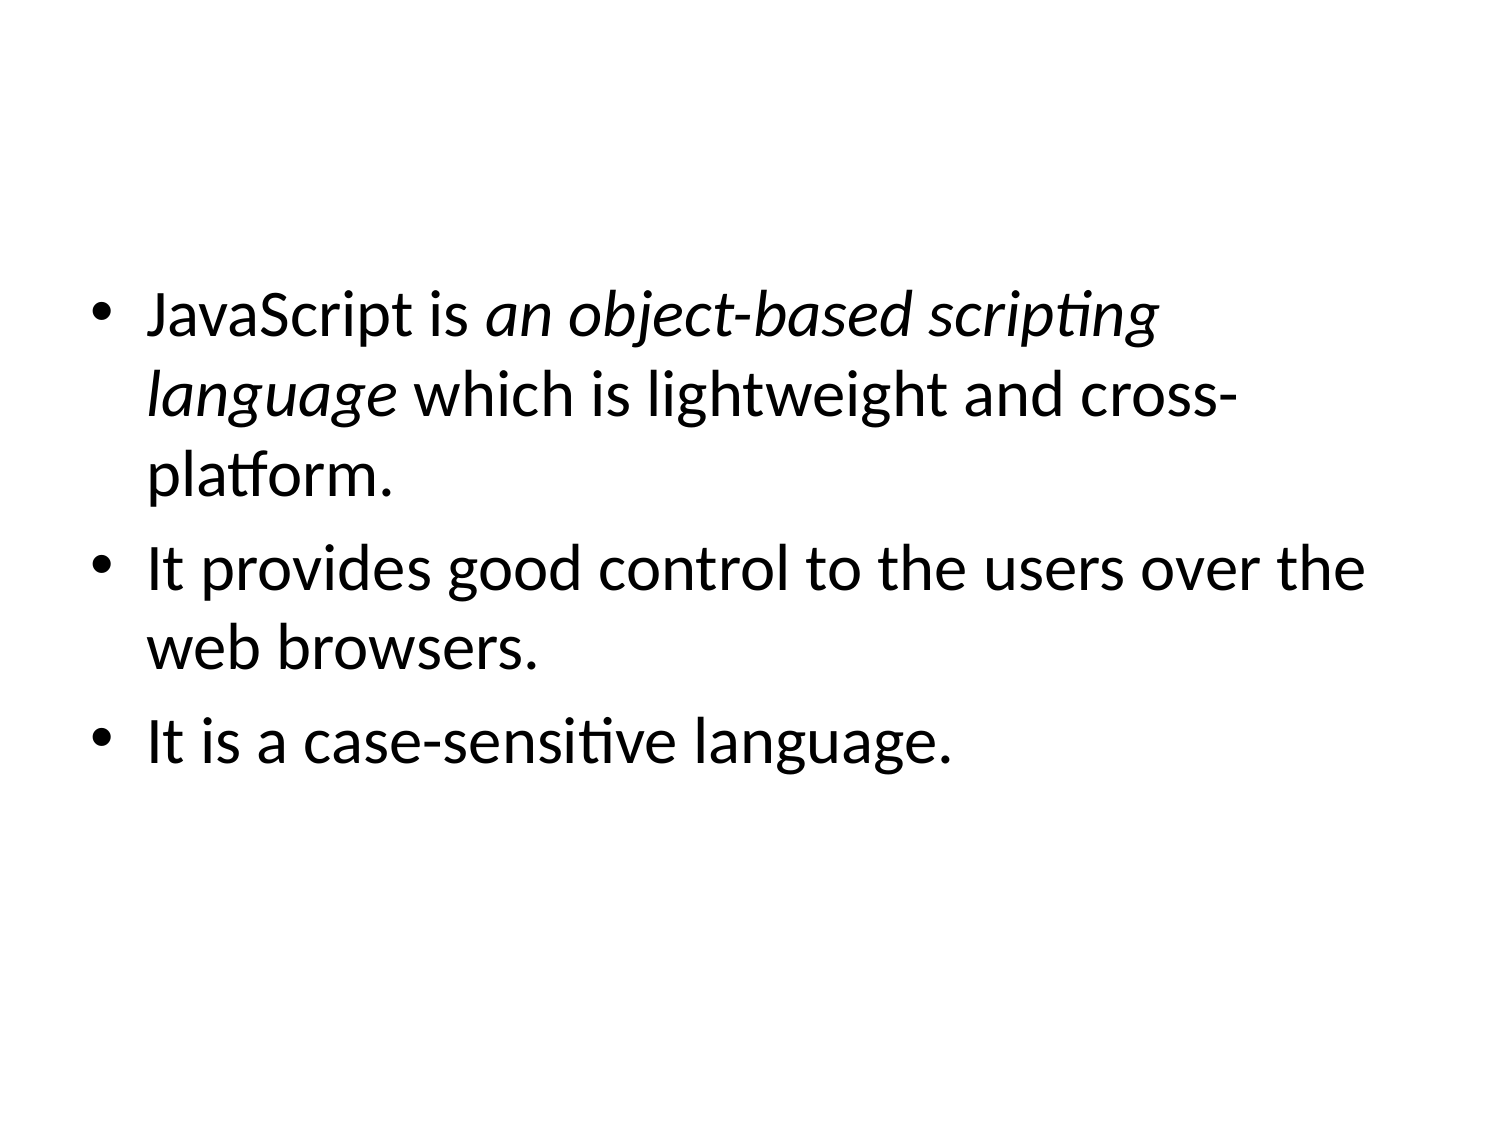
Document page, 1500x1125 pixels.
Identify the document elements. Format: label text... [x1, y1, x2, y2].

list JavaScript is an object-based scripting language which is lightweight and cross-platform. It provides good control to the users over the web browsers. It is a case-sensitive language. [75, 262, 1425, 1005]
